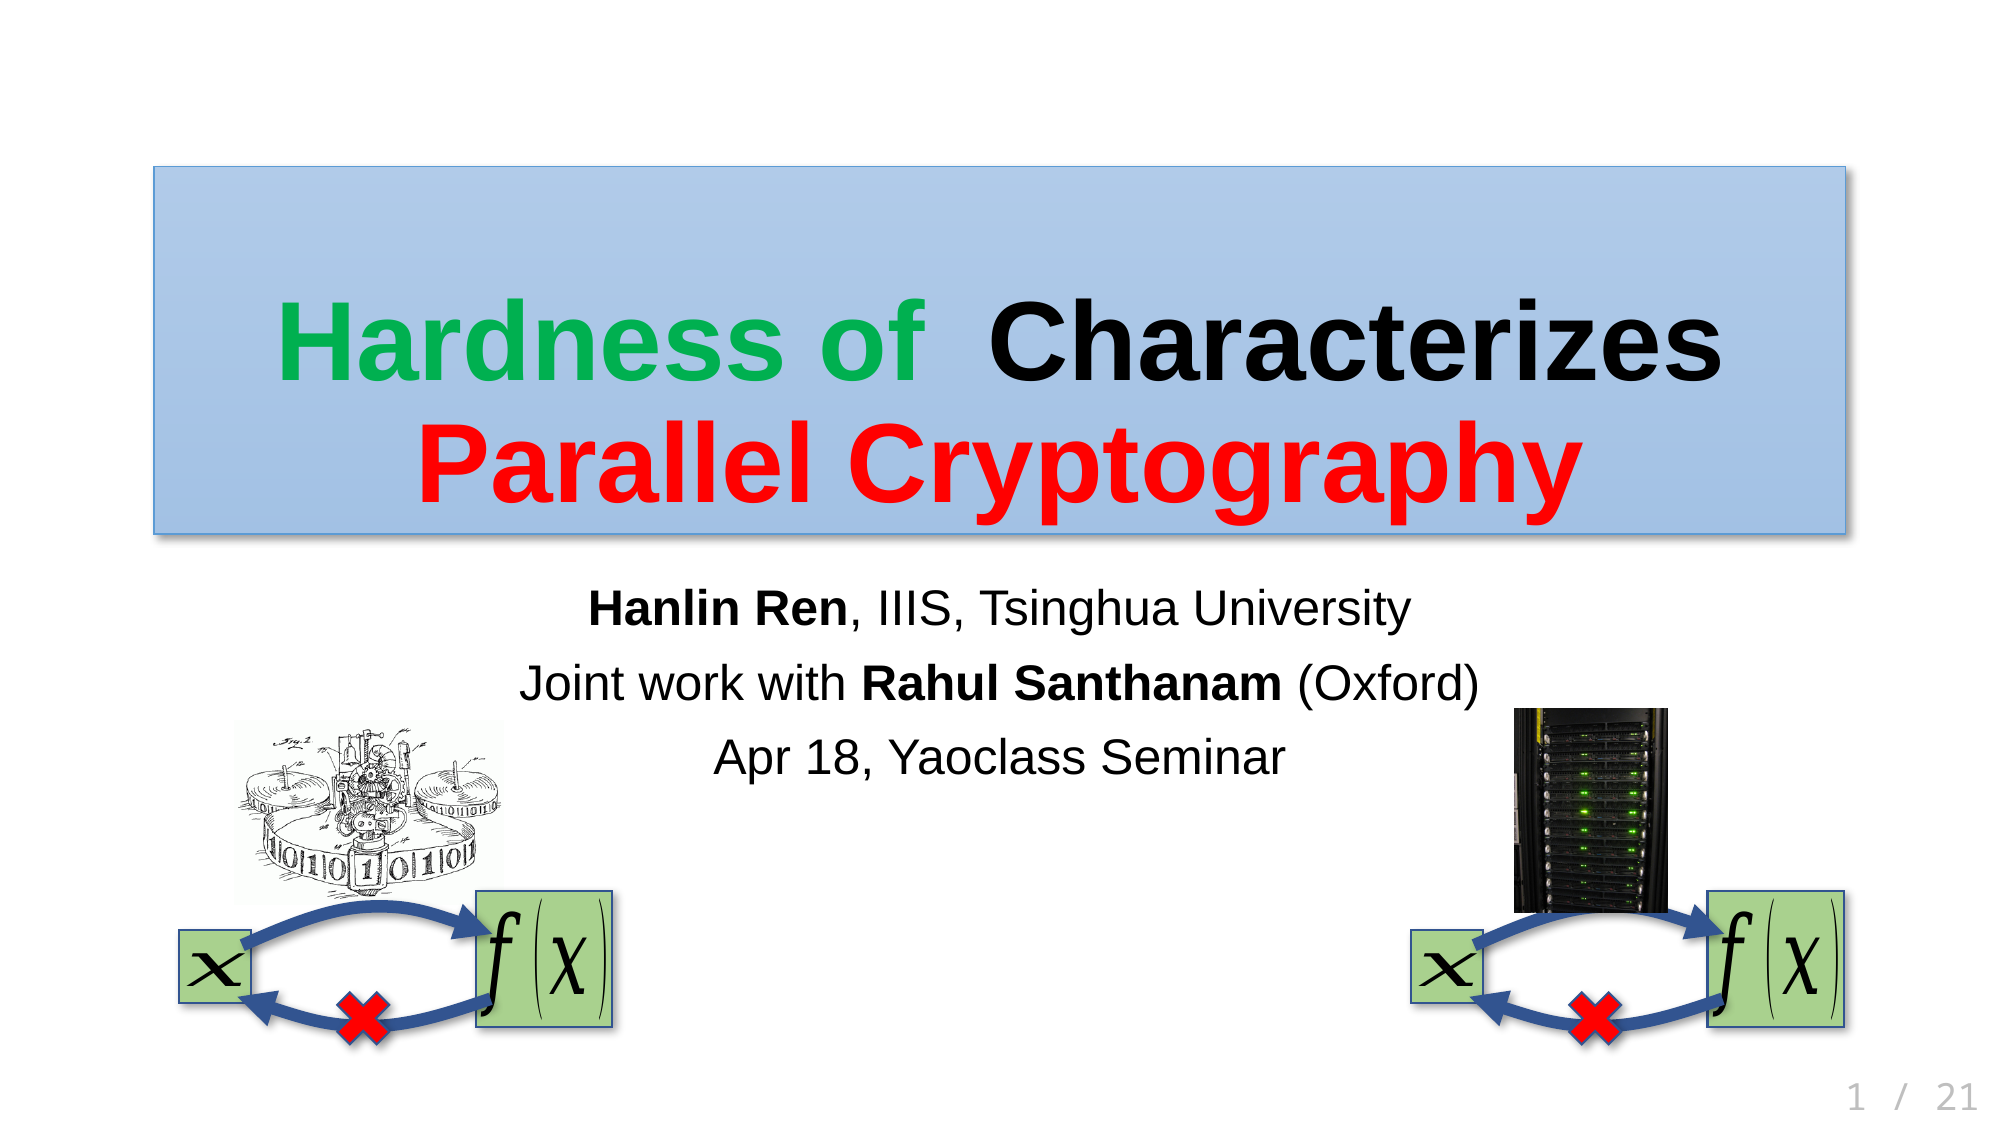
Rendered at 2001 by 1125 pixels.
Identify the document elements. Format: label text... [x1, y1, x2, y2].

picture [1514, 708, 1668, 913]
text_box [179, 720, 611, 1057]
text_box 1 / 21 [1807, 1065, 2000, 1125]
subtitle Hanlin Ren, IIIS, Tsinghua University Joint work with Rahul Santhanam (Oxford) Apr 18, Yaoclass Seminar [249, 574, 1750, 890]
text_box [1411, 891, 1843, 1057]
